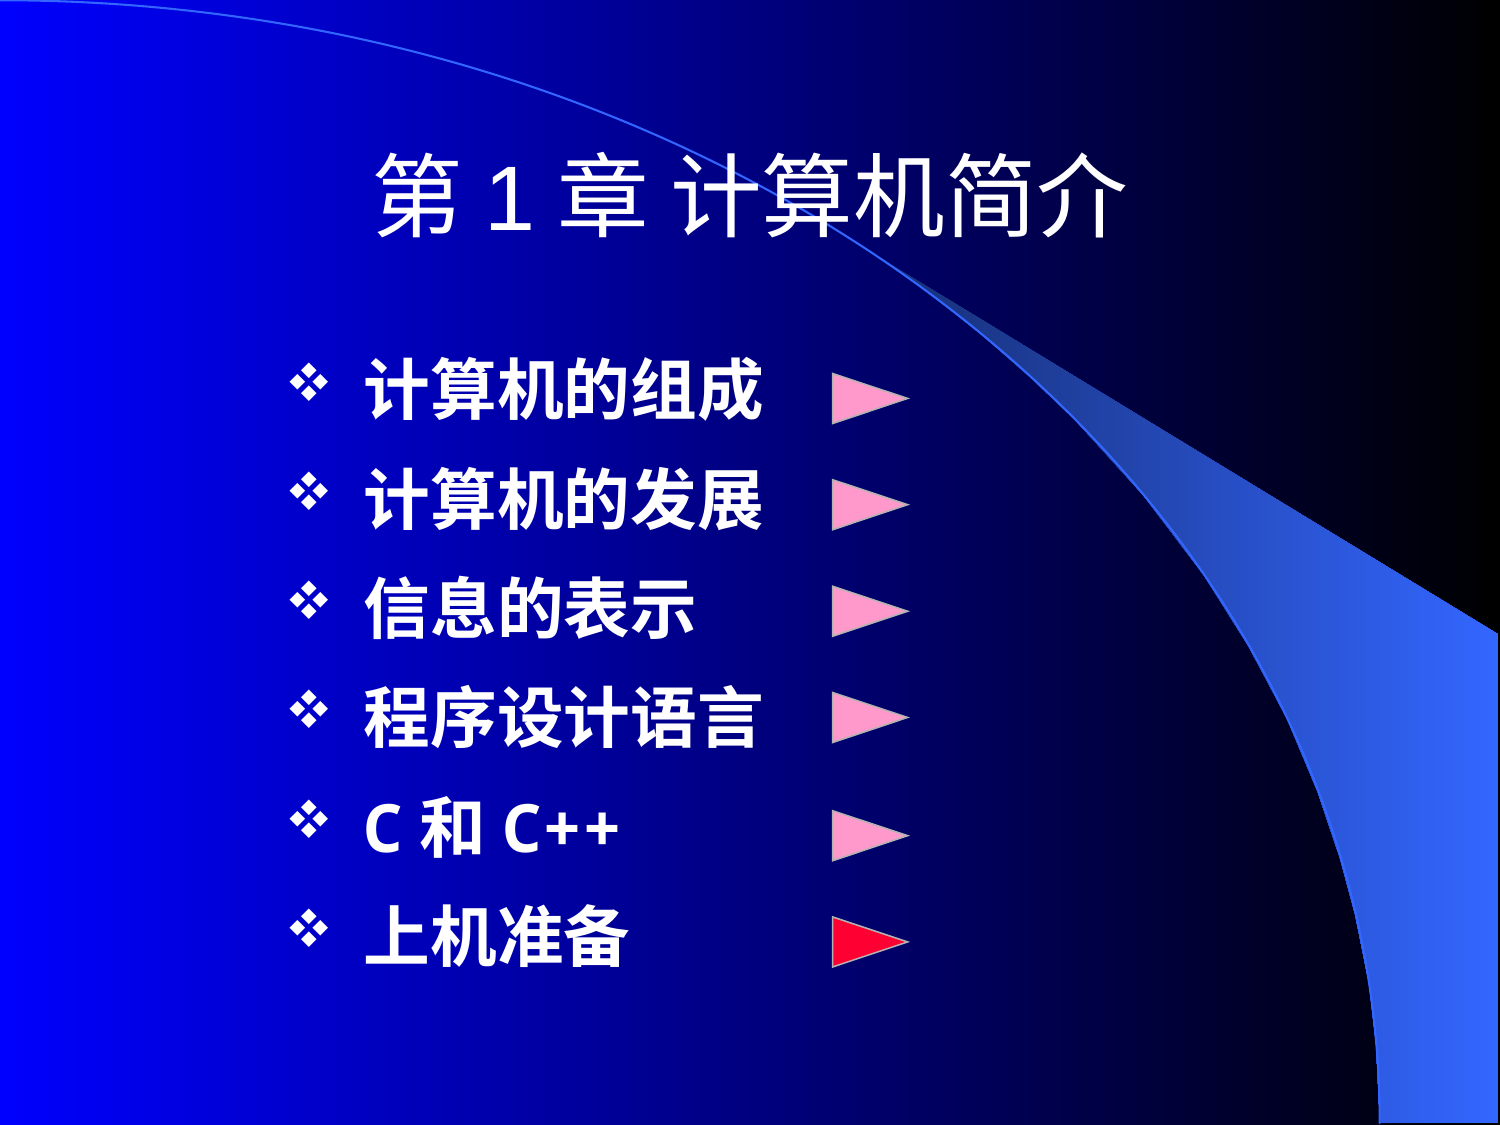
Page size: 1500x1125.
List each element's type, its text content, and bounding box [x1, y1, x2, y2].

text_box [832, 810, 908, 861]
text_box [832, 692, 908, 743]
text_box [832, 373, 908, 424]
text_box [832, 586, 908, 637]
title 第1章 计算机简介 [112, 99, 1388, 288]
list 计算机的组成 计算机的发展 信息的表示 程序设计语言 C和C++ 上机准备 [270, 324, 892, 1001]
text_box [832, 916, 908, 967]
text_box [832, 479, 908, 530]
